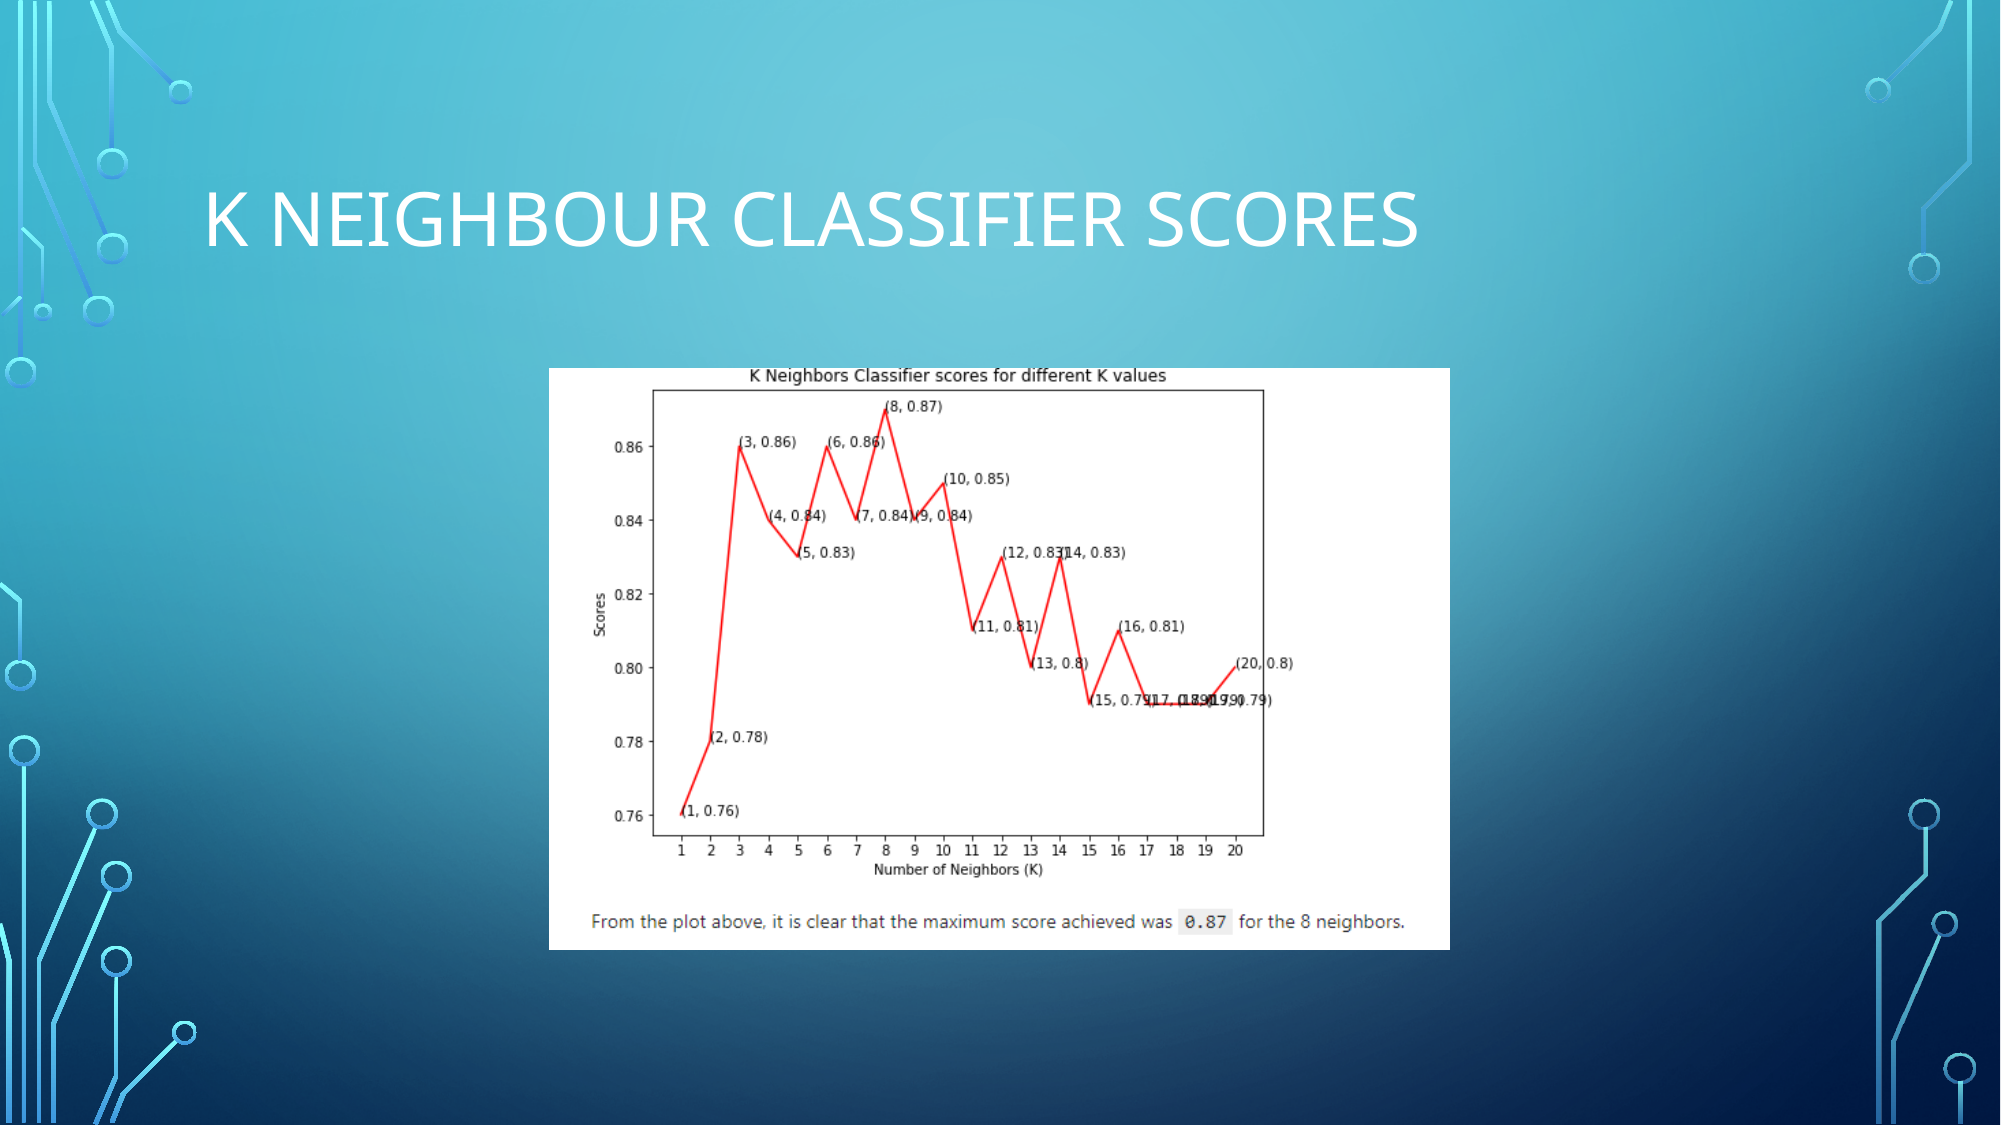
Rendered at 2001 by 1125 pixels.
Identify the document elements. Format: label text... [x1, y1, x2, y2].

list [549, 368, 1450, 951]
title K neighbour classifier scores [187, 101, 1813, 344]
